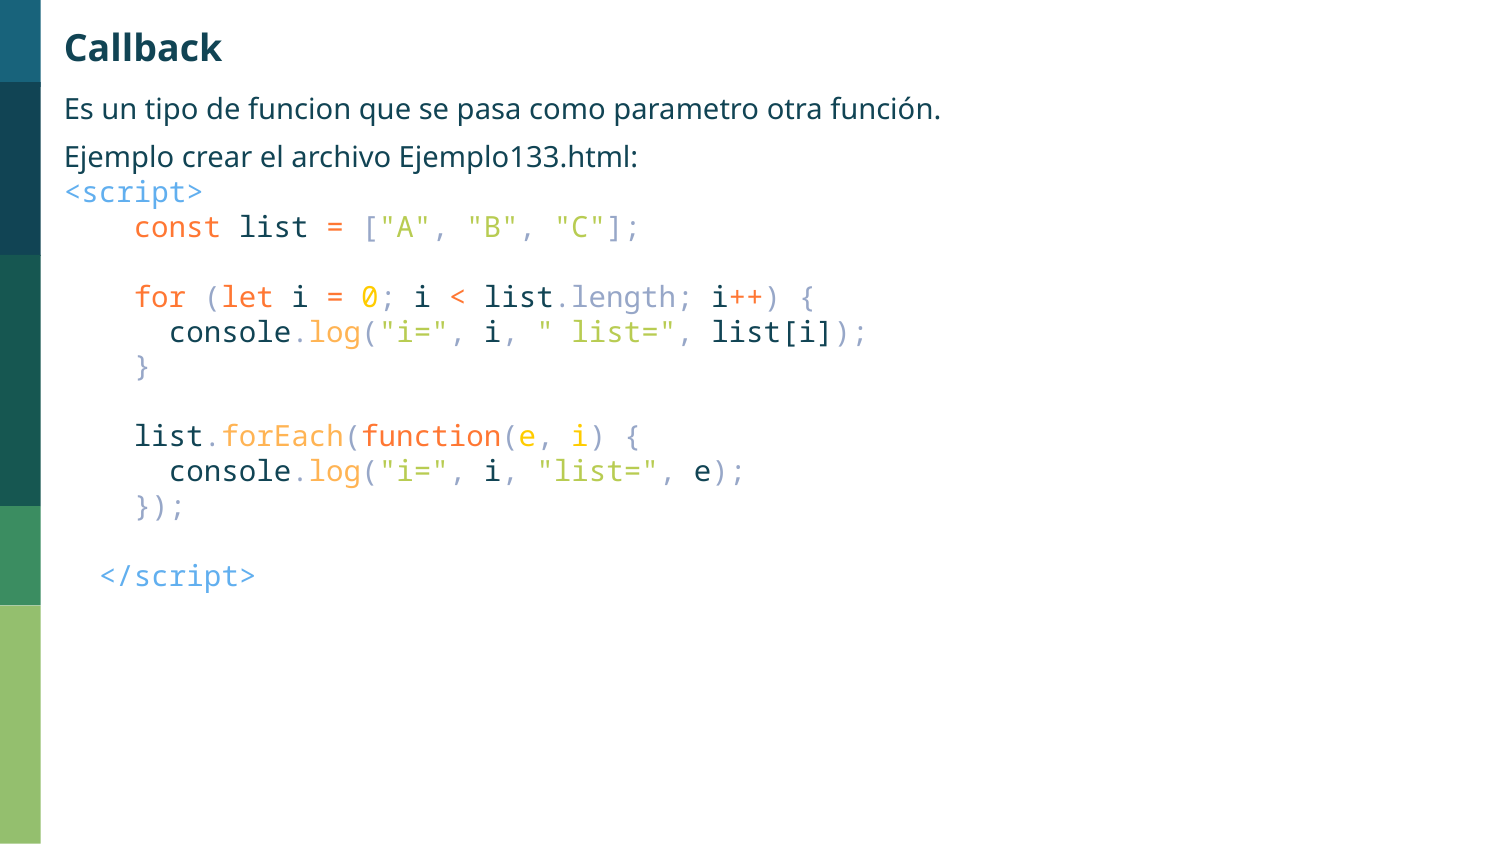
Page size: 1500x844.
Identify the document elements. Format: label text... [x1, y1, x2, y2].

text_box Es un tipo de funcion que se pasa como parametro otra función. Ejemplo crear el archivo Ejemplo133.html: <script> const list = ["A", "B", "C"]; for (let i = 0; i < list.length; i++) { console.log("i=", i, " list=", list[i]); } list.forEach(function(e, i) { console.log("i=", i, "list=", e); }); </script> [48, 75, 1480, 815]
text_box Callback [48, 0, 1131, 94]
